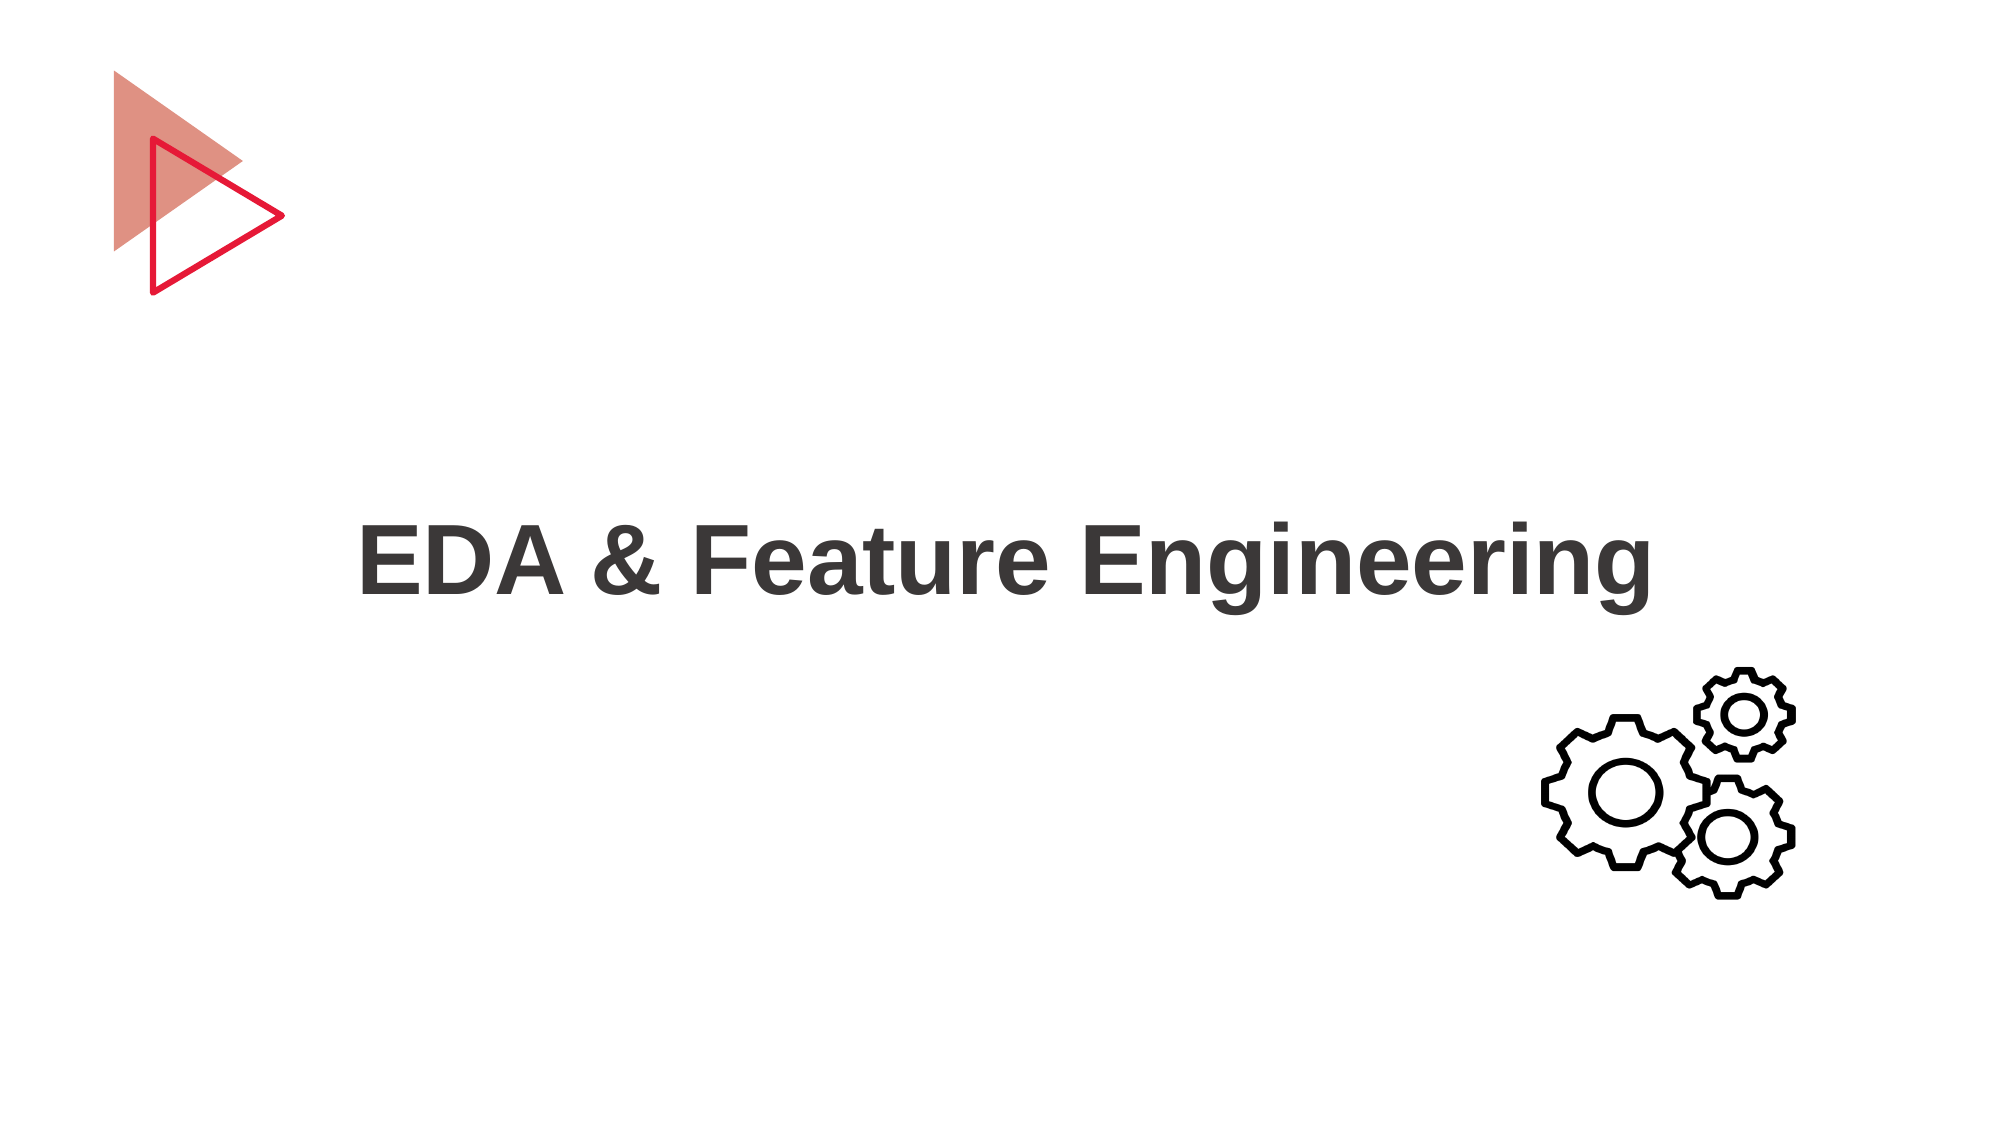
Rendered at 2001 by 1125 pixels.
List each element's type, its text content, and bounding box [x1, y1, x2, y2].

picture [1515, 662, 1821, 905]
text_box EDA & Feature Engineering [340, 500, 1775, 624]
text_box [113, 70, 243, 252]
text_box [152, 138, 282, 293]
